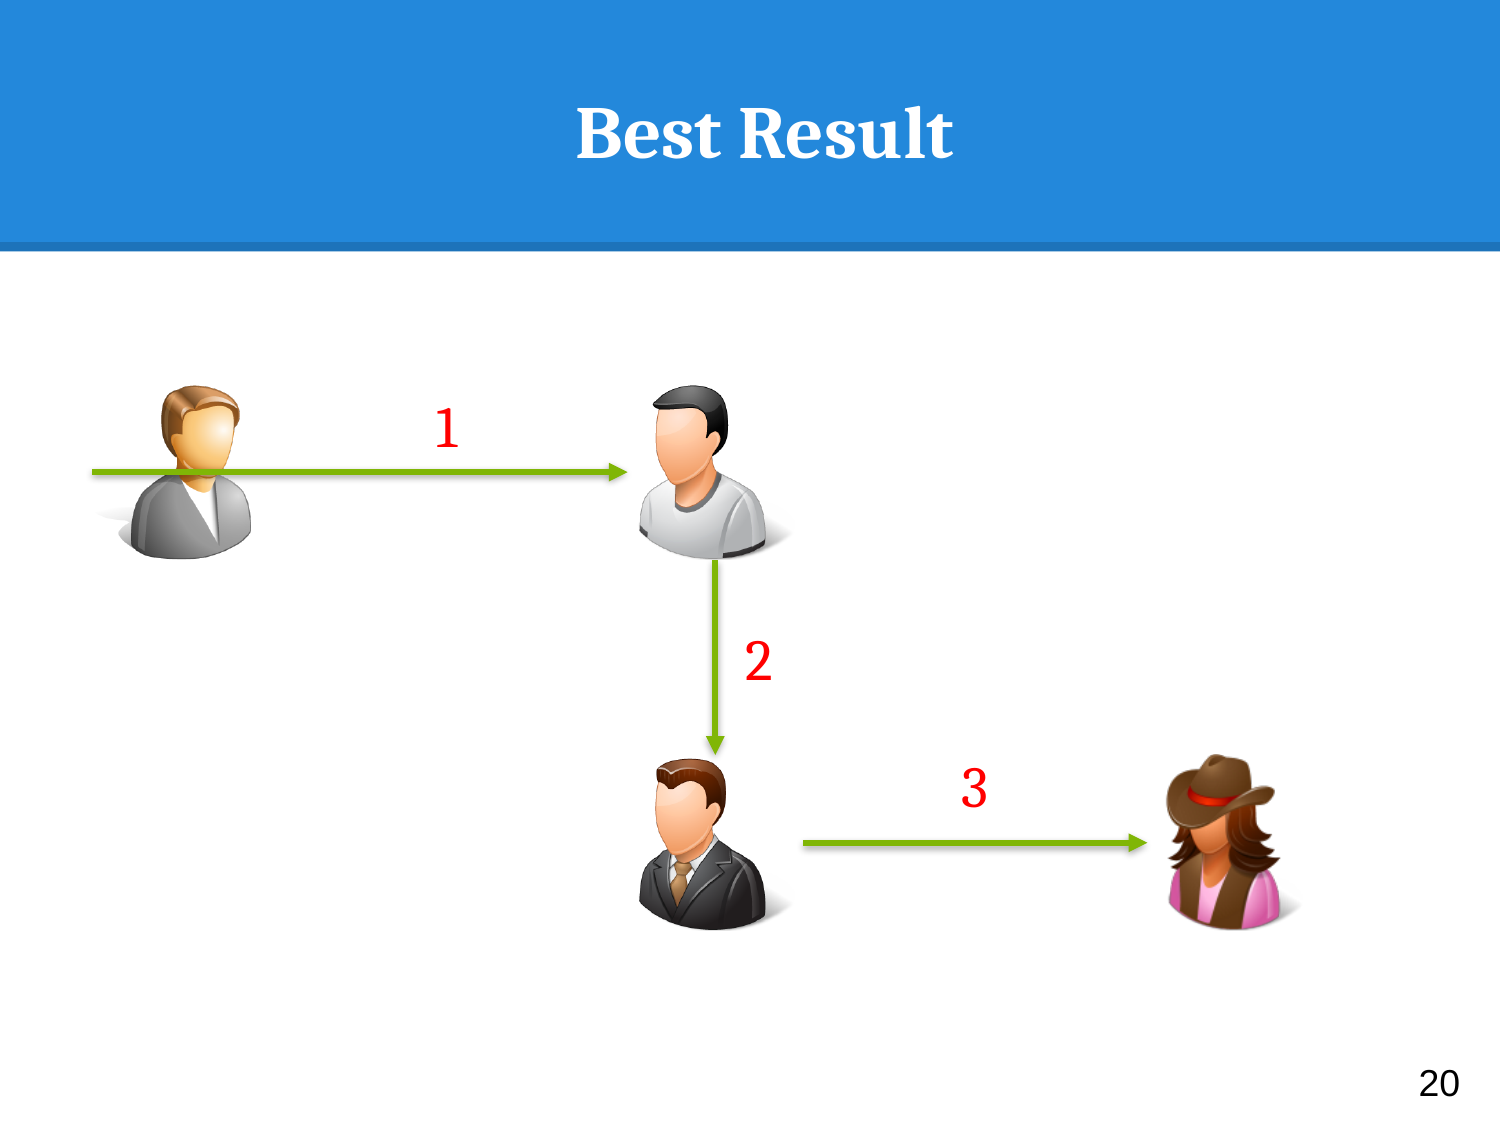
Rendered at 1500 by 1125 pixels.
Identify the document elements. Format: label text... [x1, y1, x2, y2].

text_box 2 [730, 614, 789, 700]
picture [627, 384, 804, 561]
picture [91, 384, 268, 561]
picture [1147, 754, 1323, 931]
text_box 3 [946, 742, 1004, 827]
title Best Result [36, 50, 1494, 189]
text_box 1 [422, 382, 473, 467]
picture [627, 754, 804, 931]
slide_number 20 [1403, 1038, 1494, 1125]
